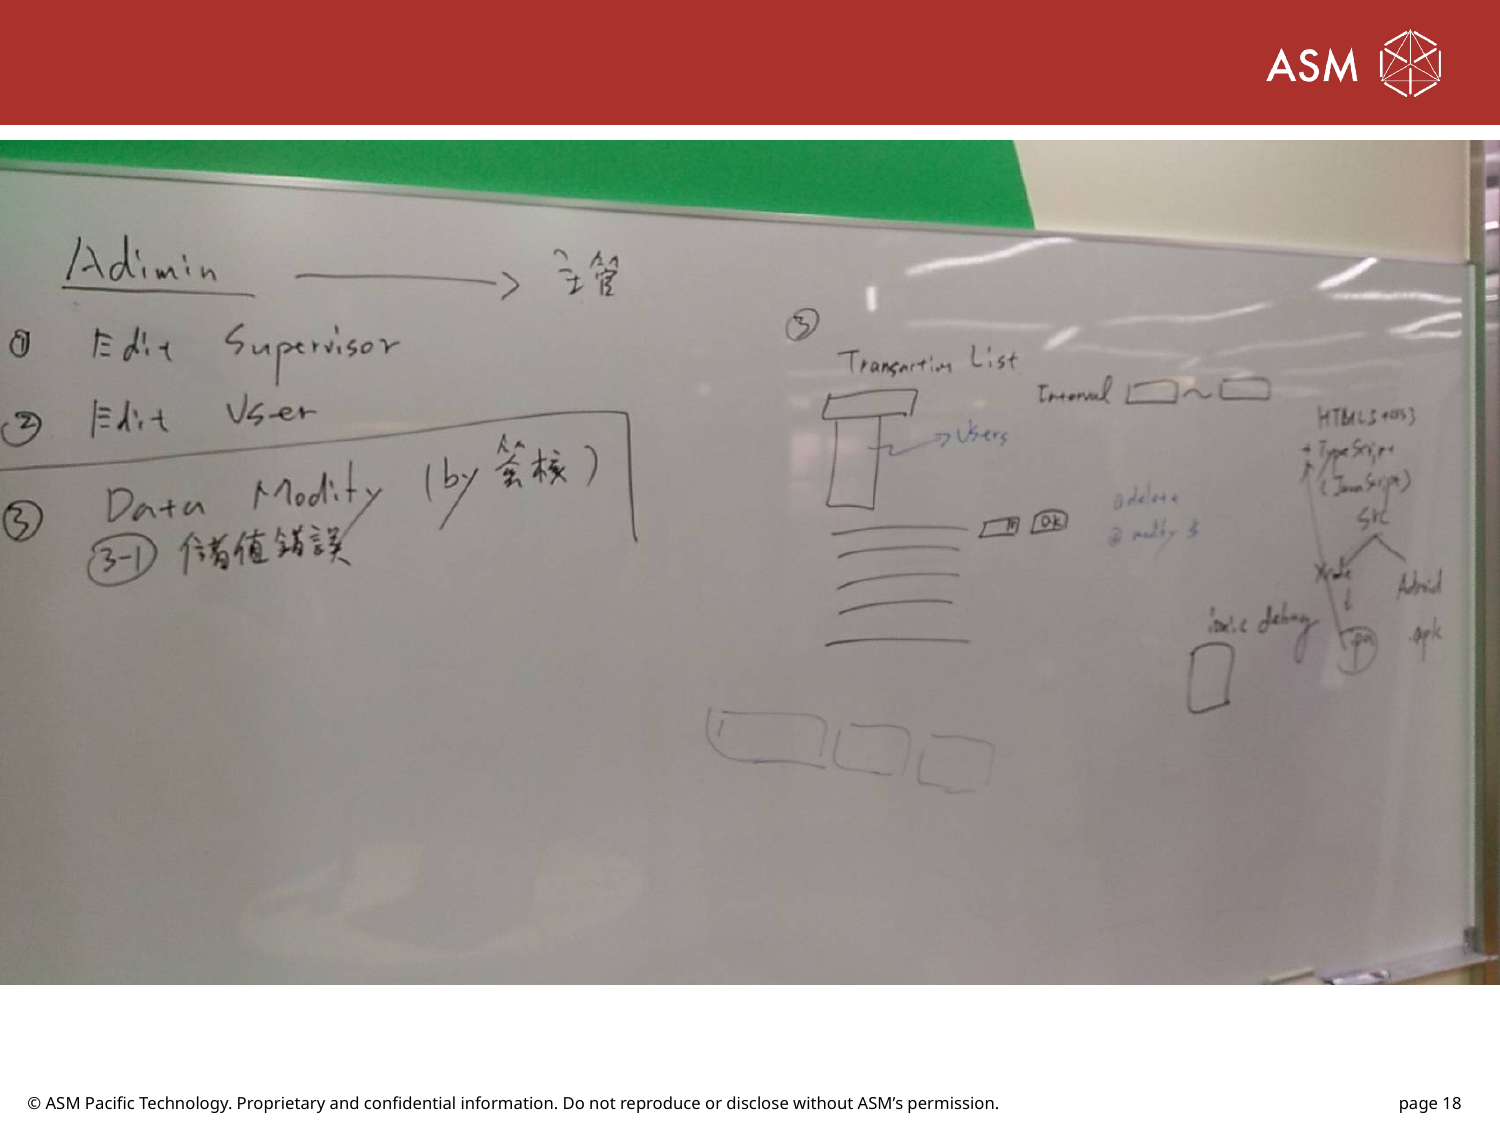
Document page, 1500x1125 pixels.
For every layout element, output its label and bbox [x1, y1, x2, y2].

picture [0, 140, 1500, 985]
picture [1262, 25, 1445, 100]
